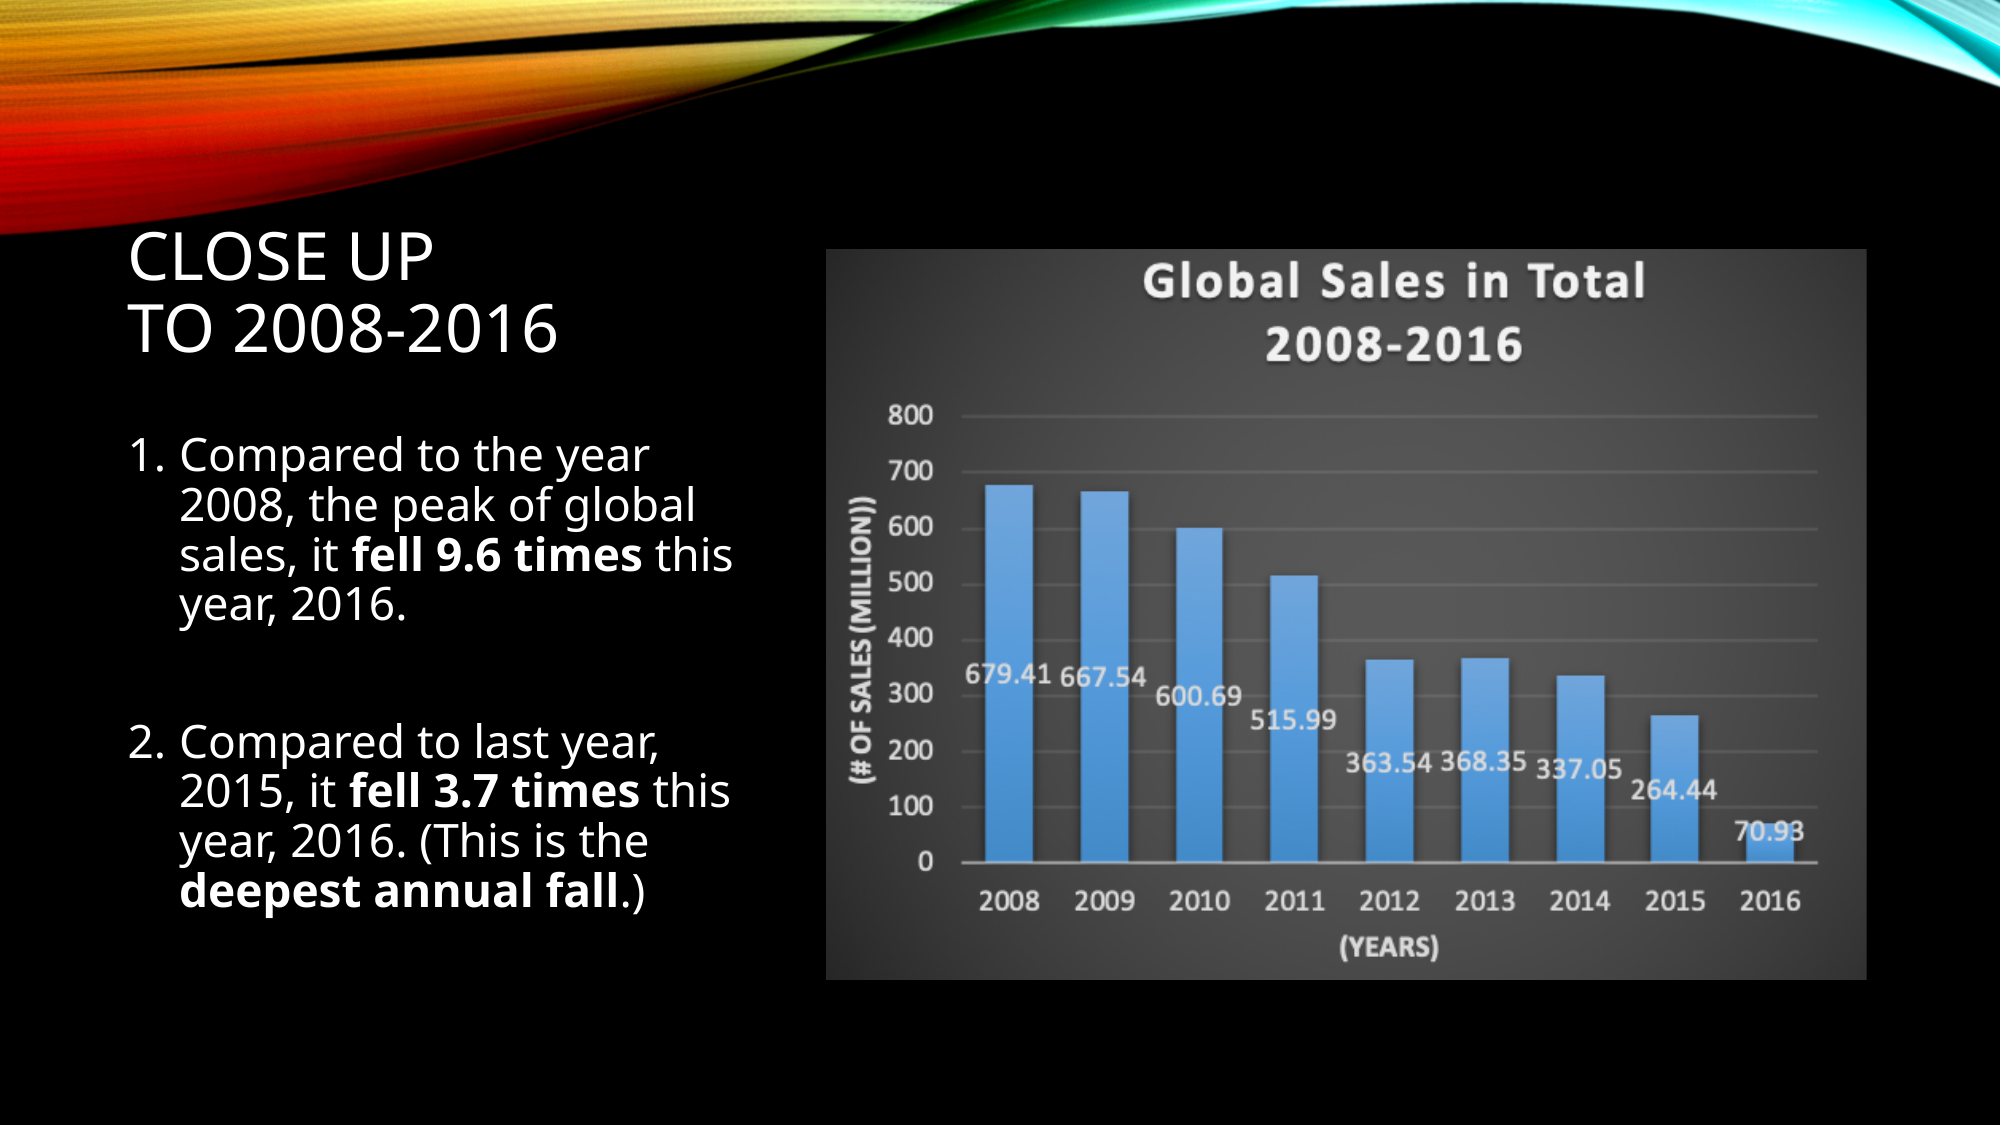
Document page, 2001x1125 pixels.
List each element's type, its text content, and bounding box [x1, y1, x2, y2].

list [825, 249, 1867, 980]
list Compared to the year 2008, the peak of global sales, it fell 9.6 times this year, 2016. Compared to last year, 2015, it fell 3.7 times this year, 2016. (This is the deepest annual fall.) [112, 424, 788, 933]
title Close up to 2008-2016 [112, 112, 788, 375]
picture [0, 0, 2000, 237]
